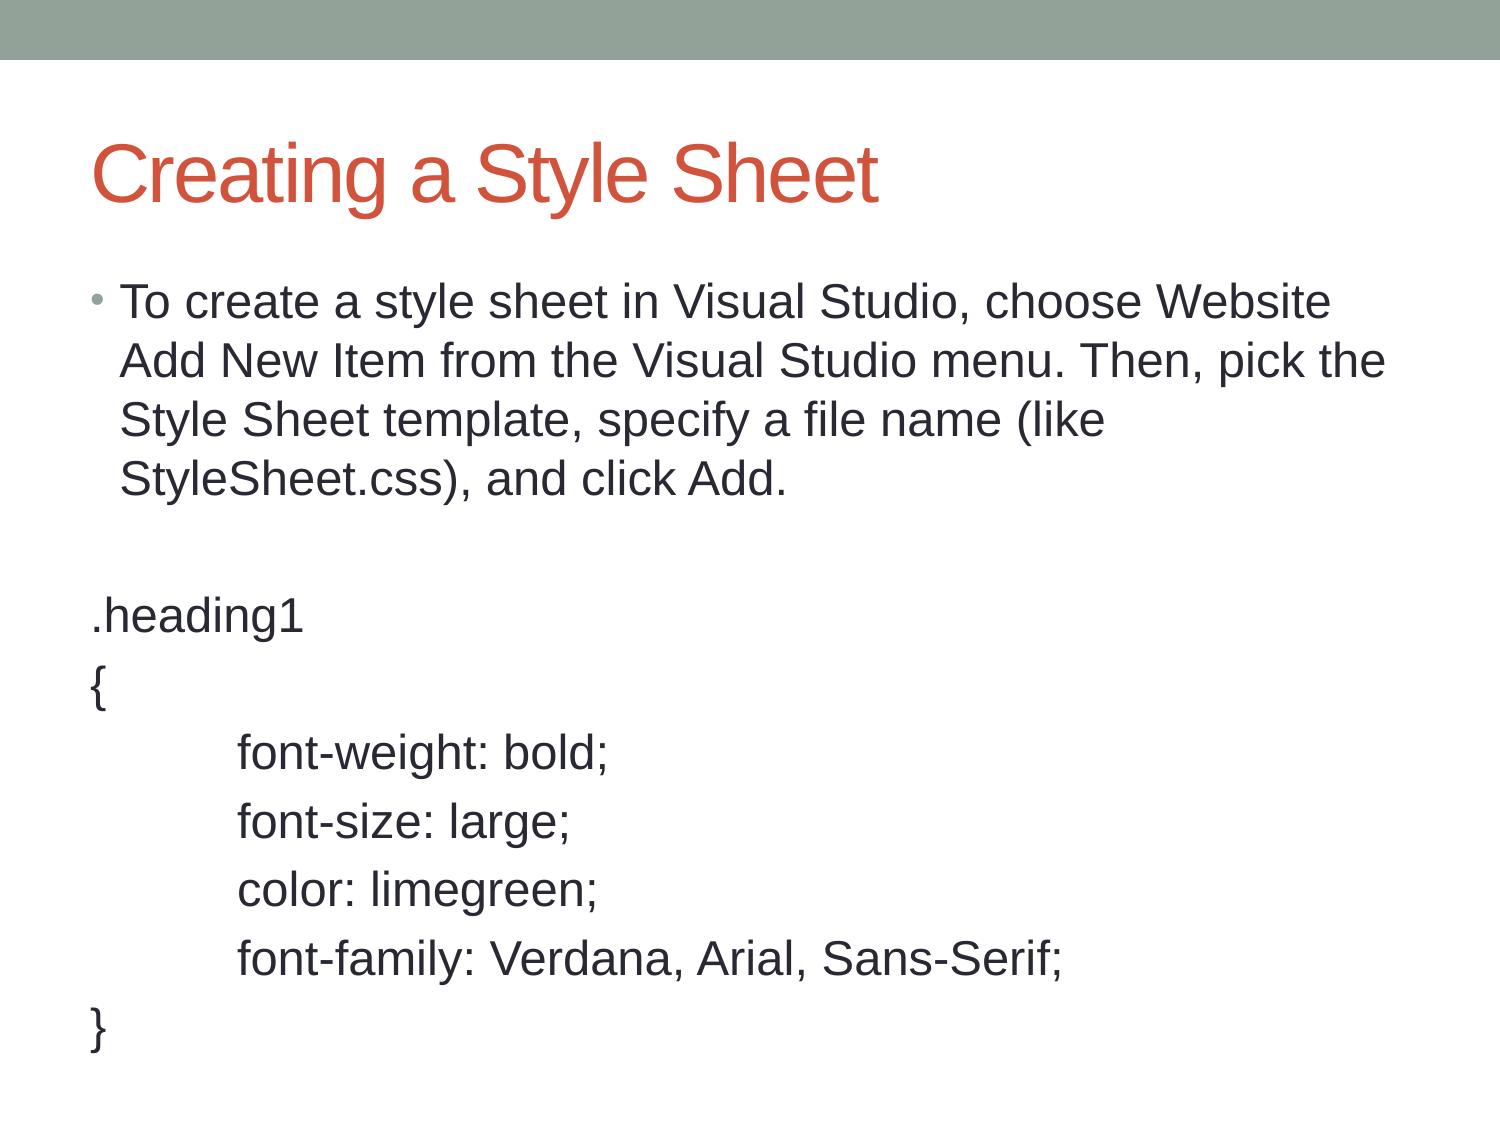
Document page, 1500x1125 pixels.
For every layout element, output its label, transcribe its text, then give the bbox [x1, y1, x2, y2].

title Creating a Style Sheet [75, 87, 1425, 250]
list To create a style sheet in Visual Studio, choose Website Add New Item from the Visual Studio menu. Then, pick the Style Sheet template, specify a file name (like StyleSheet.css), and click Add. .heading1 { font-weight: bold; font-size: large; color: limegreen; font-family: Verdana, Arial, Sans-Serif; } [75, 262, 1425, 1063]
